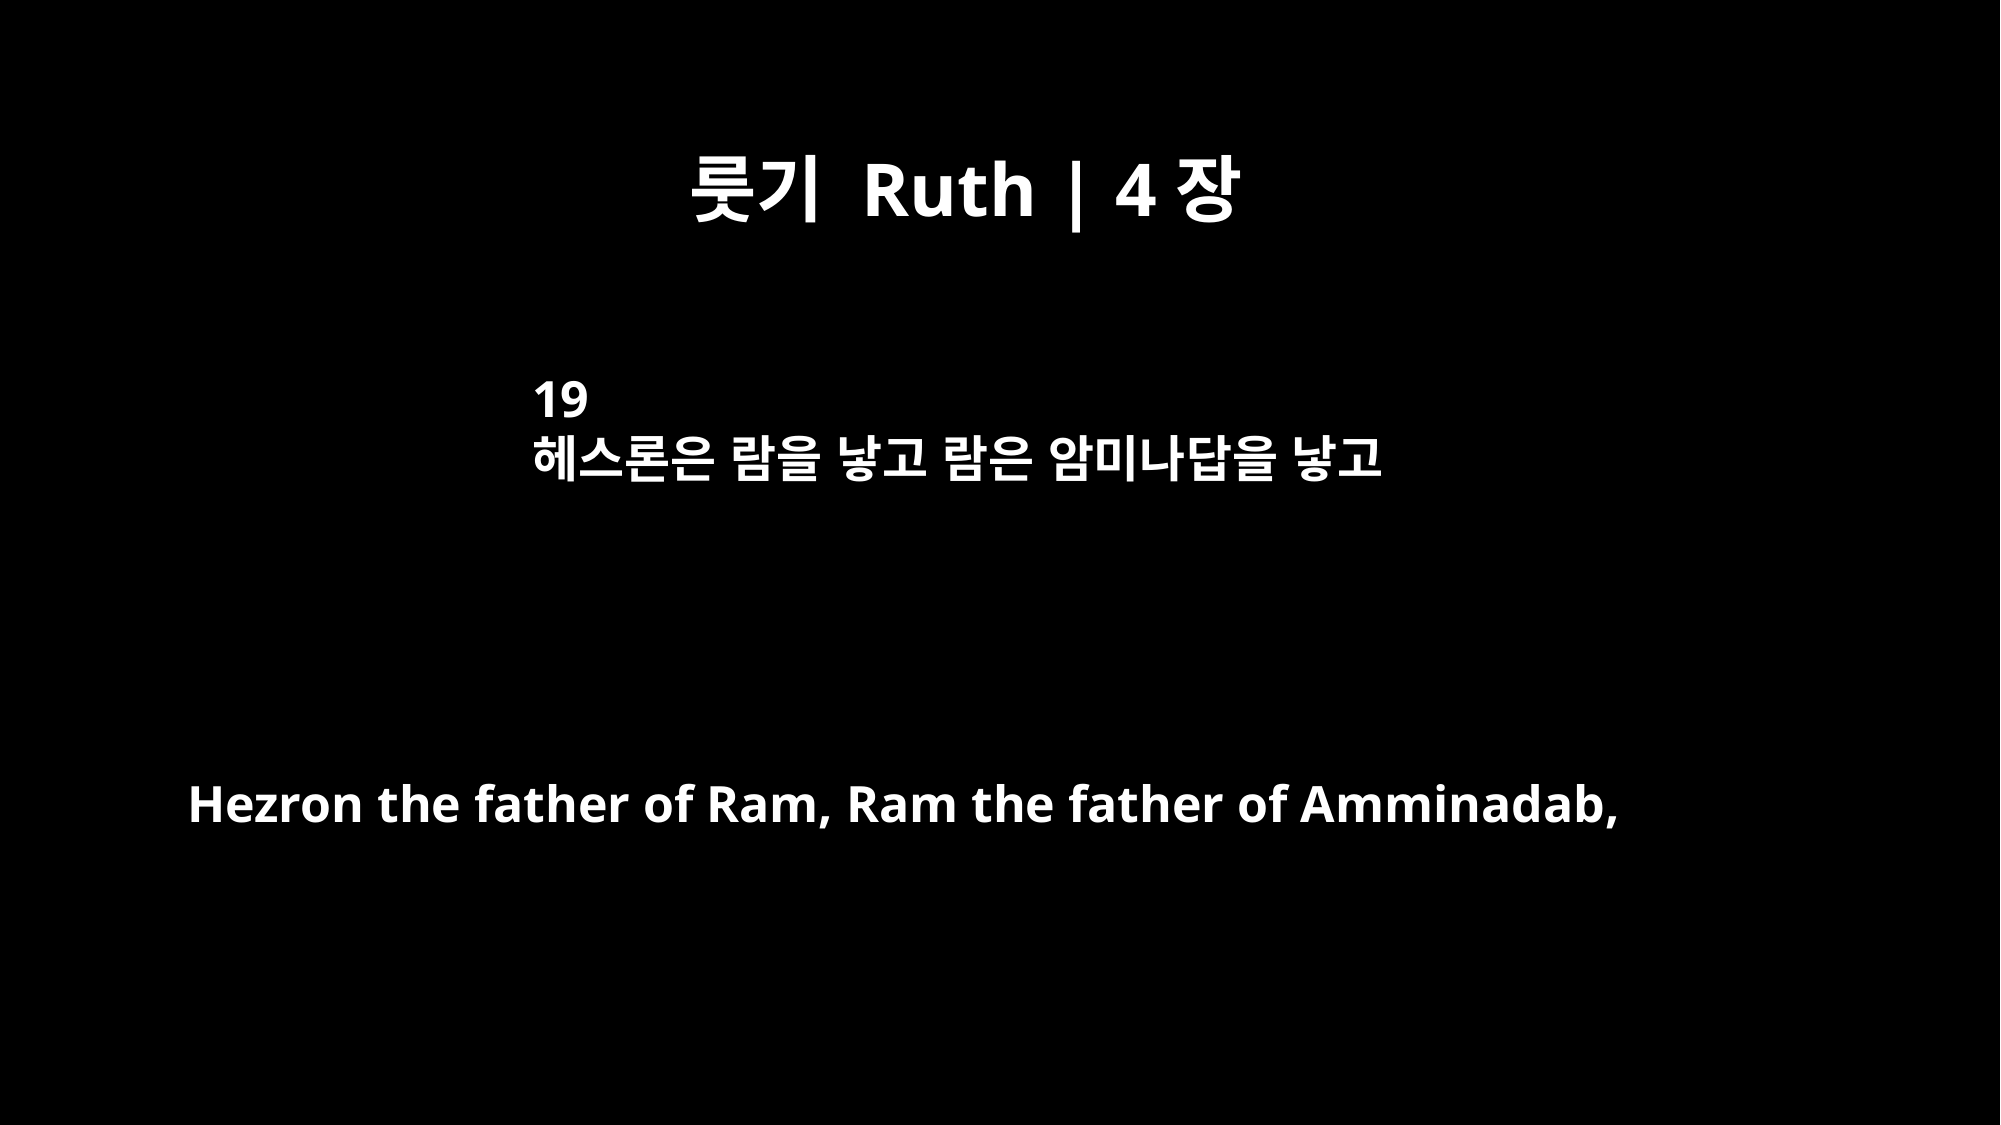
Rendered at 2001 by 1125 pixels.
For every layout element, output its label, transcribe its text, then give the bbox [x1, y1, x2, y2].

text_box 19 헤스론은 람을 낳고 람은 암미나답을 낳고 [517, 359, 1400, 495]
text_box 룻기 Ruth | 4장 [674, 136, 1258, 239]
text_box Hezron the father of Ram, Ram the father of Amminadab, [172, 764, 1635, 840]
